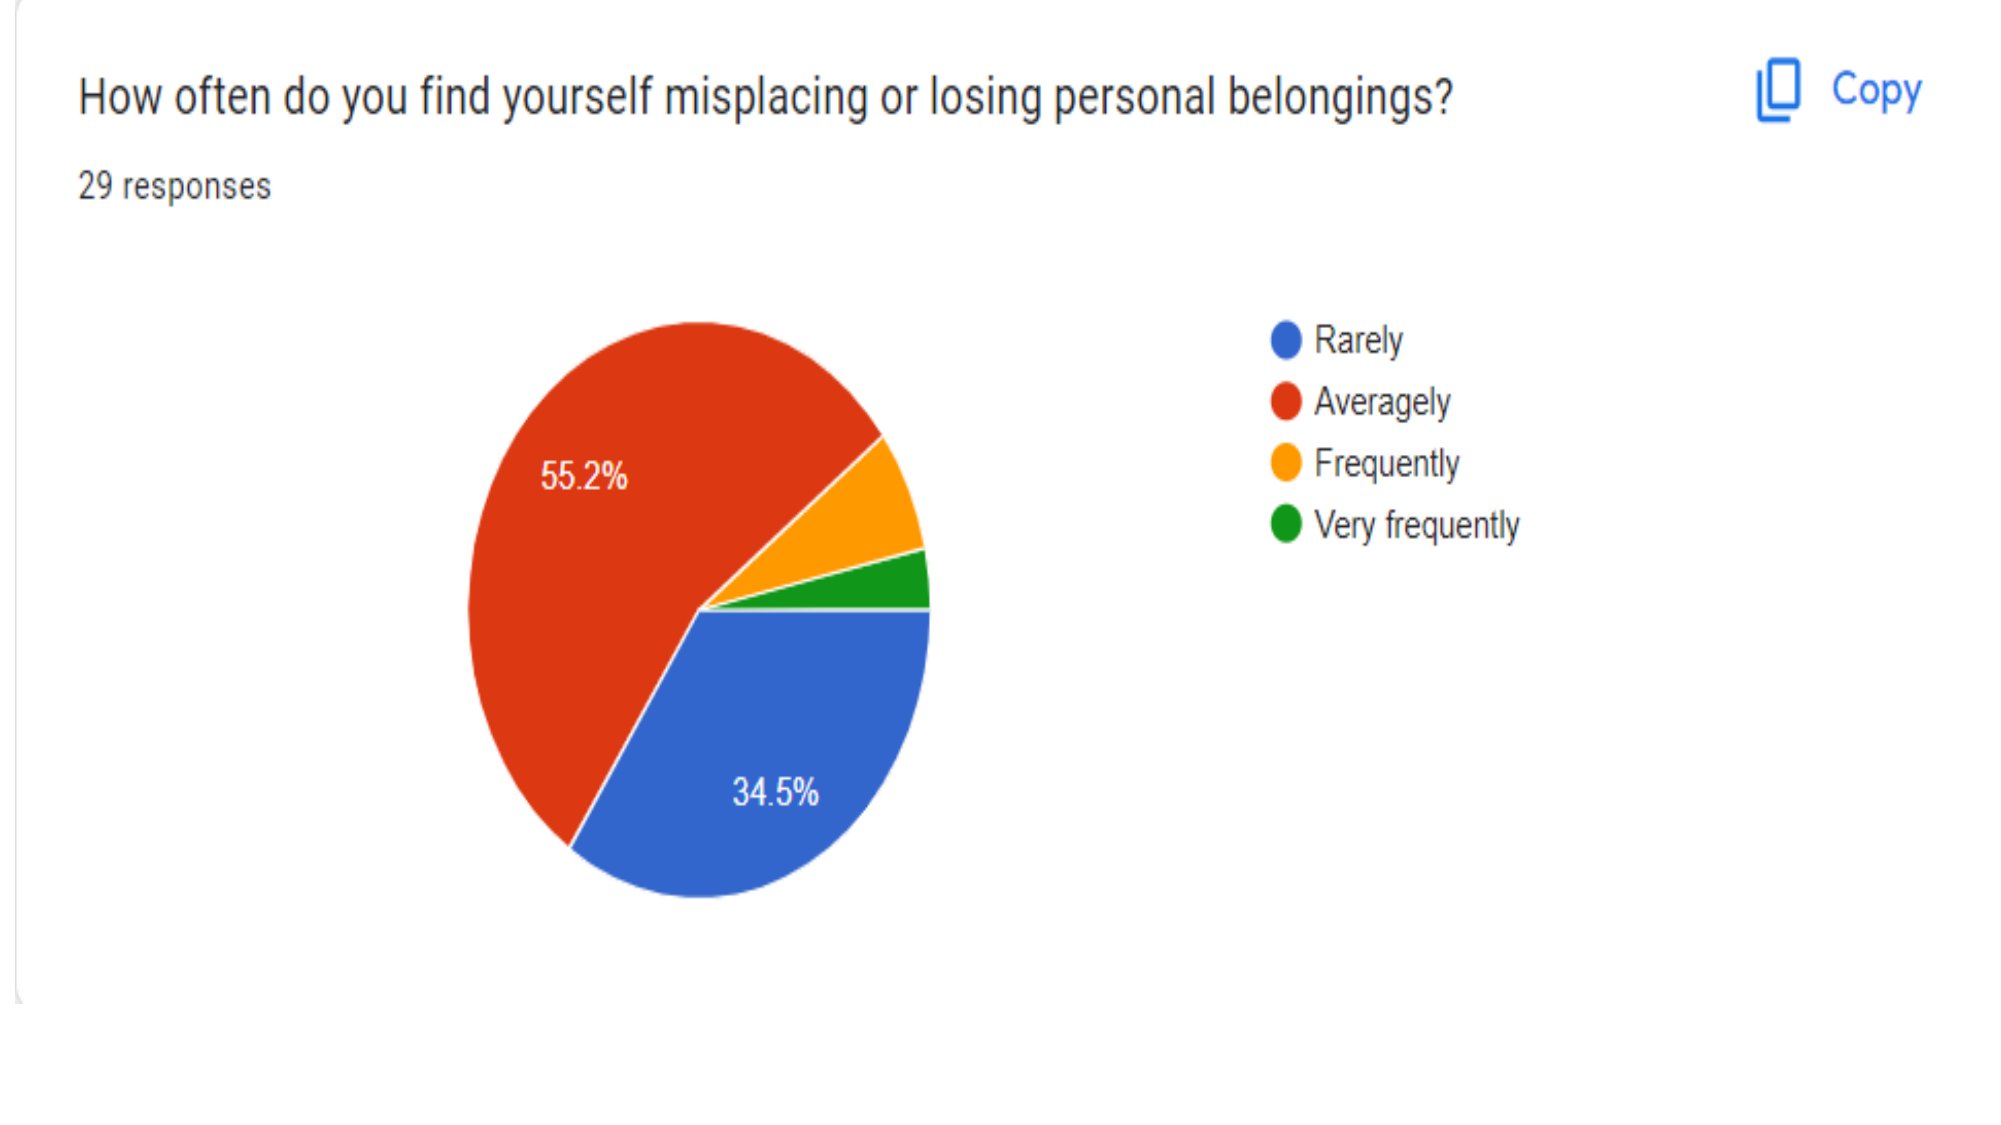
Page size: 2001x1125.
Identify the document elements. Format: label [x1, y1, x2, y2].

picture [15, 0, 1989, 1004]
